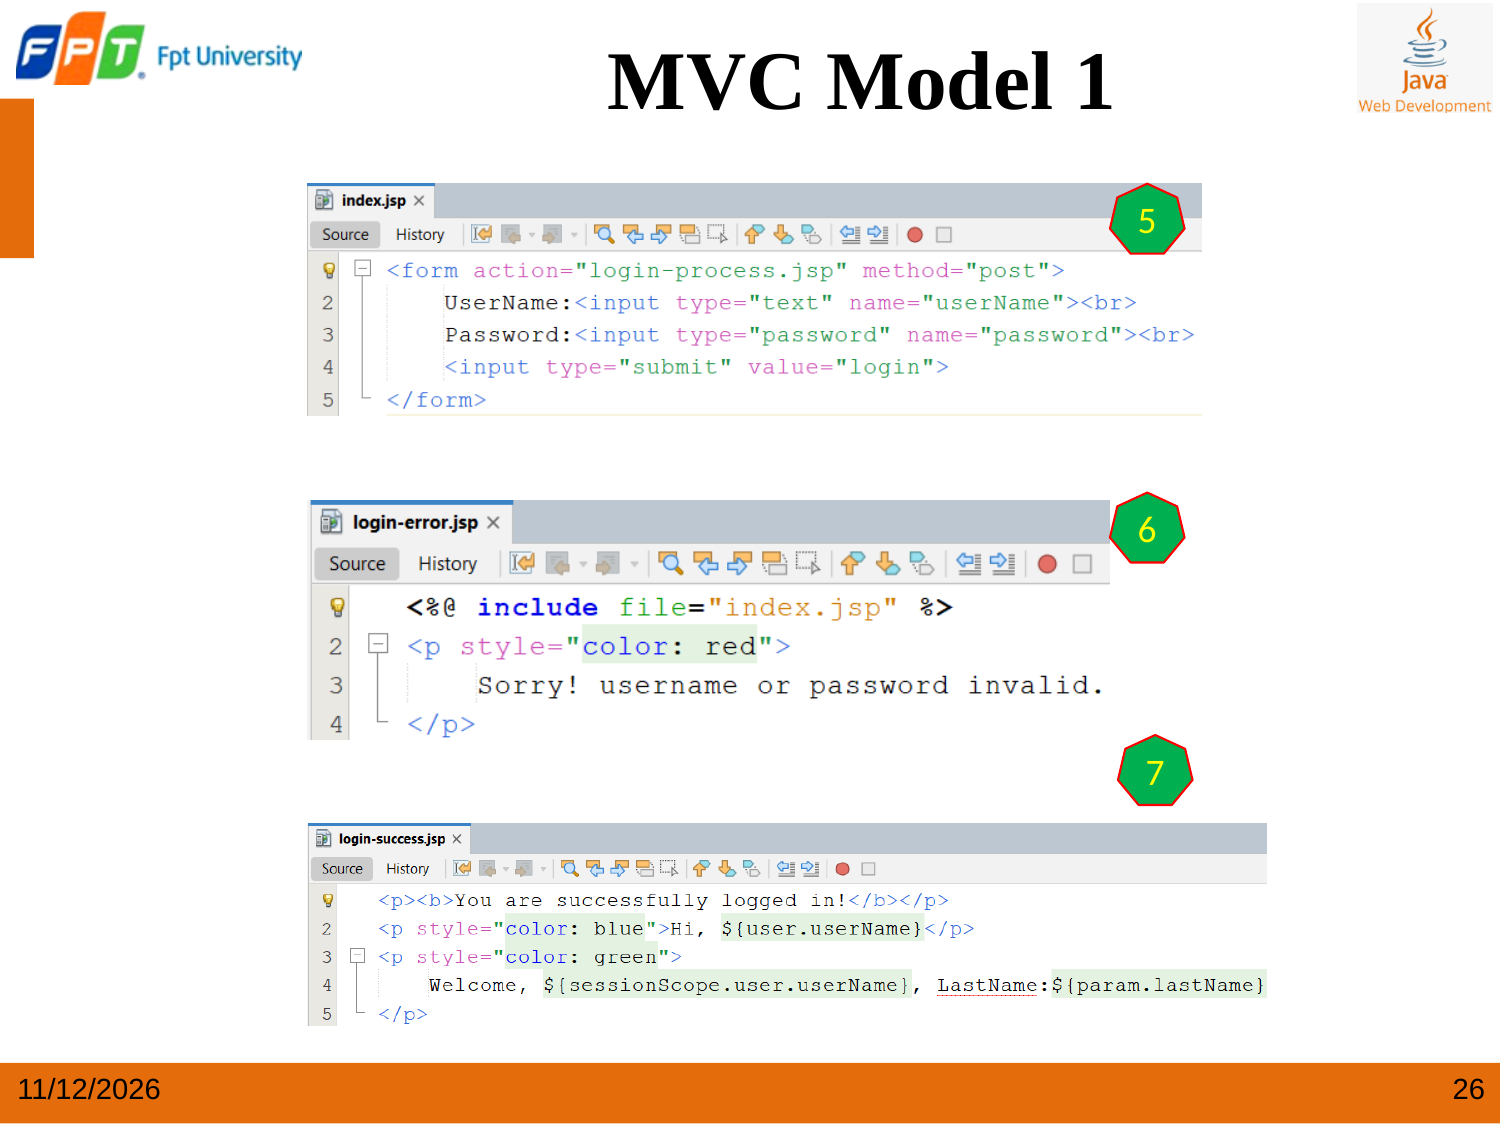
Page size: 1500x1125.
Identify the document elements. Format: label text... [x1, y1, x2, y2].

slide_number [2, 1063, 231, 1123]
text_box 7 [1115, 733, 1195, 808]
picture [307, 500, 1111, 740]
picture [307, 183, 1202, 416]
text_box 6 [1115, 490, 1187, 565]
picture [307, 823, 1267, 1026]
slide_number 26 [1050, 1063, 1500, 1124]
picture [16, 11, 246, 85]
text_box MVC Model 1 [246, 0, 1500, 147]
